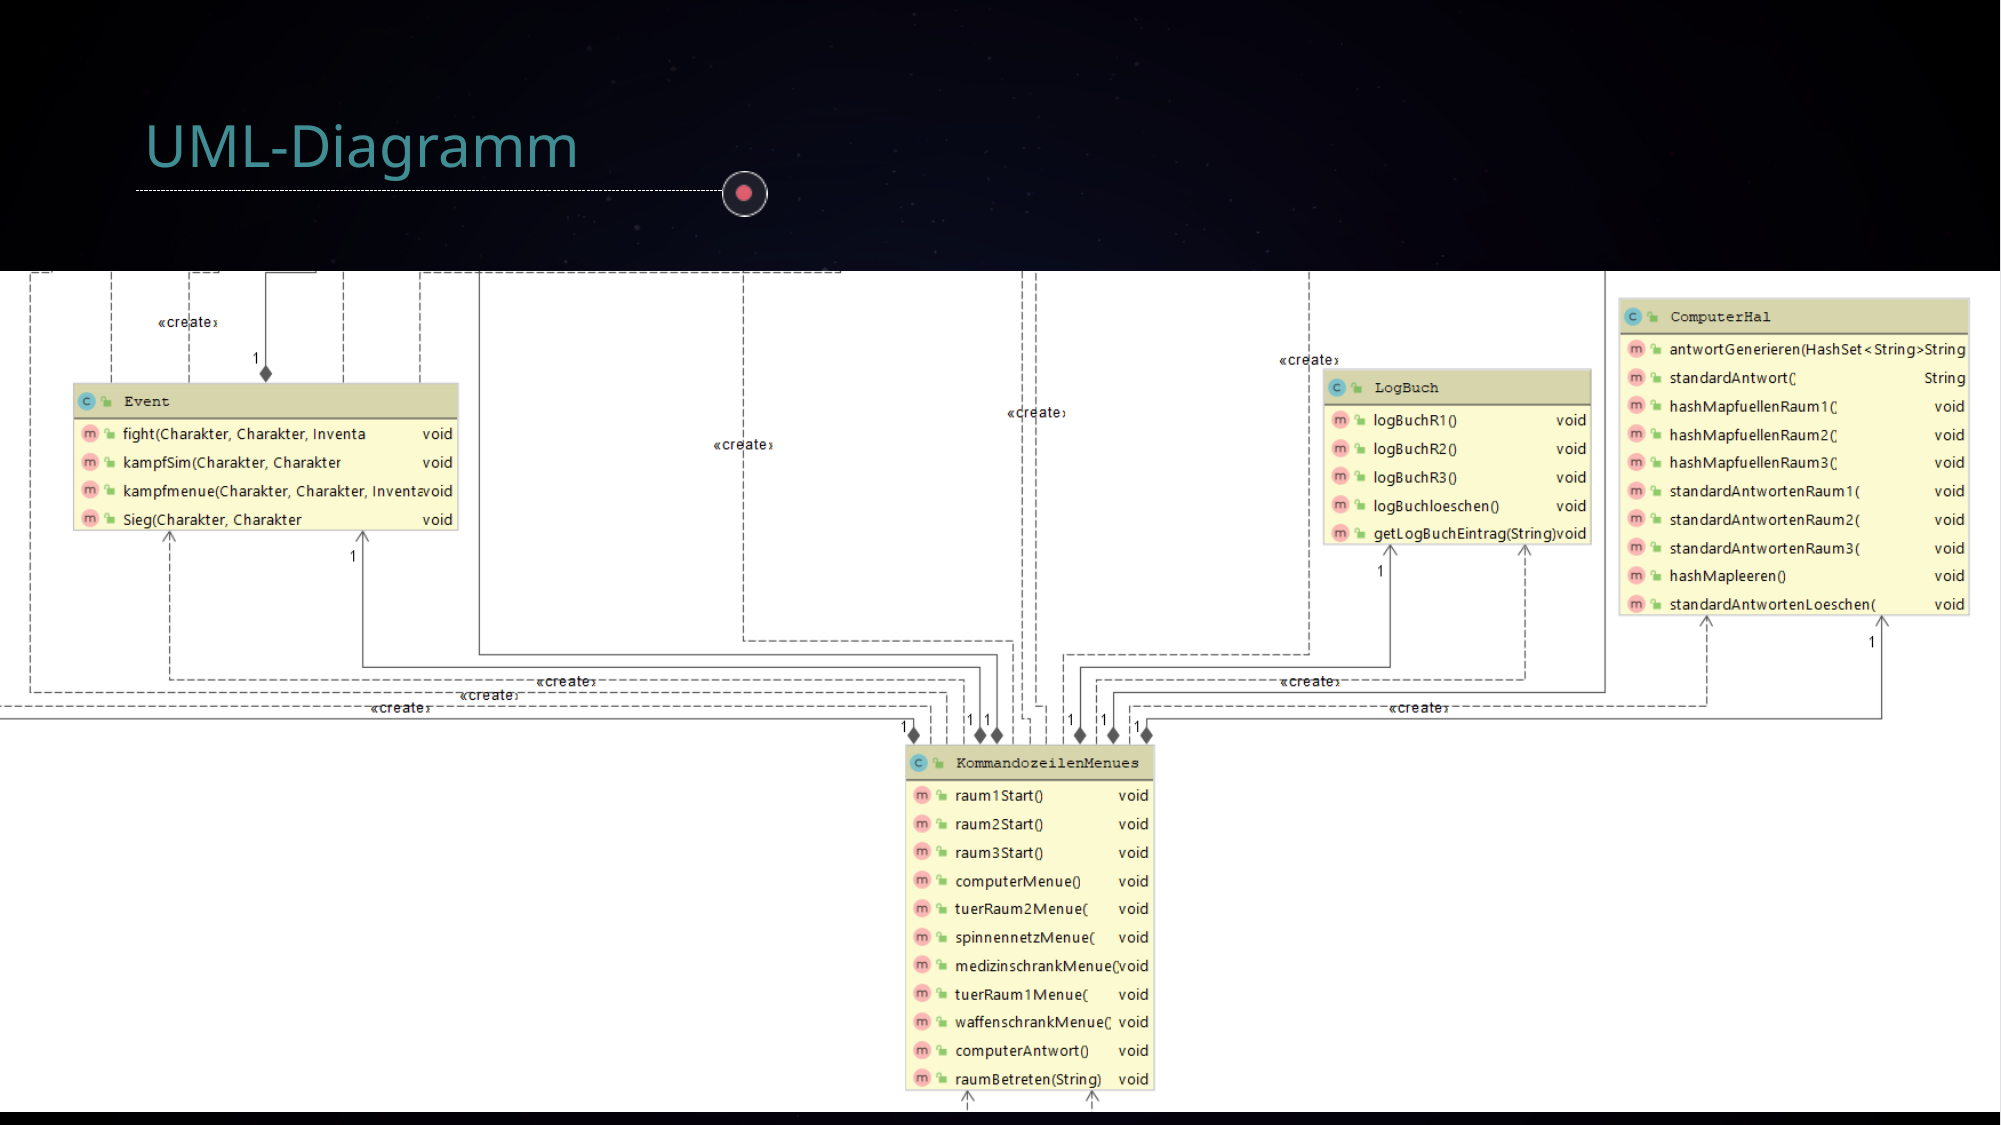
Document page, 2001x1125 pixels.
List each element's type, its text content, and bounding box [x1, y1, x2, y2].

picture [0, 0, 2001, 1125]
title UML-Diagramm [129, 109, 1630, 191]
